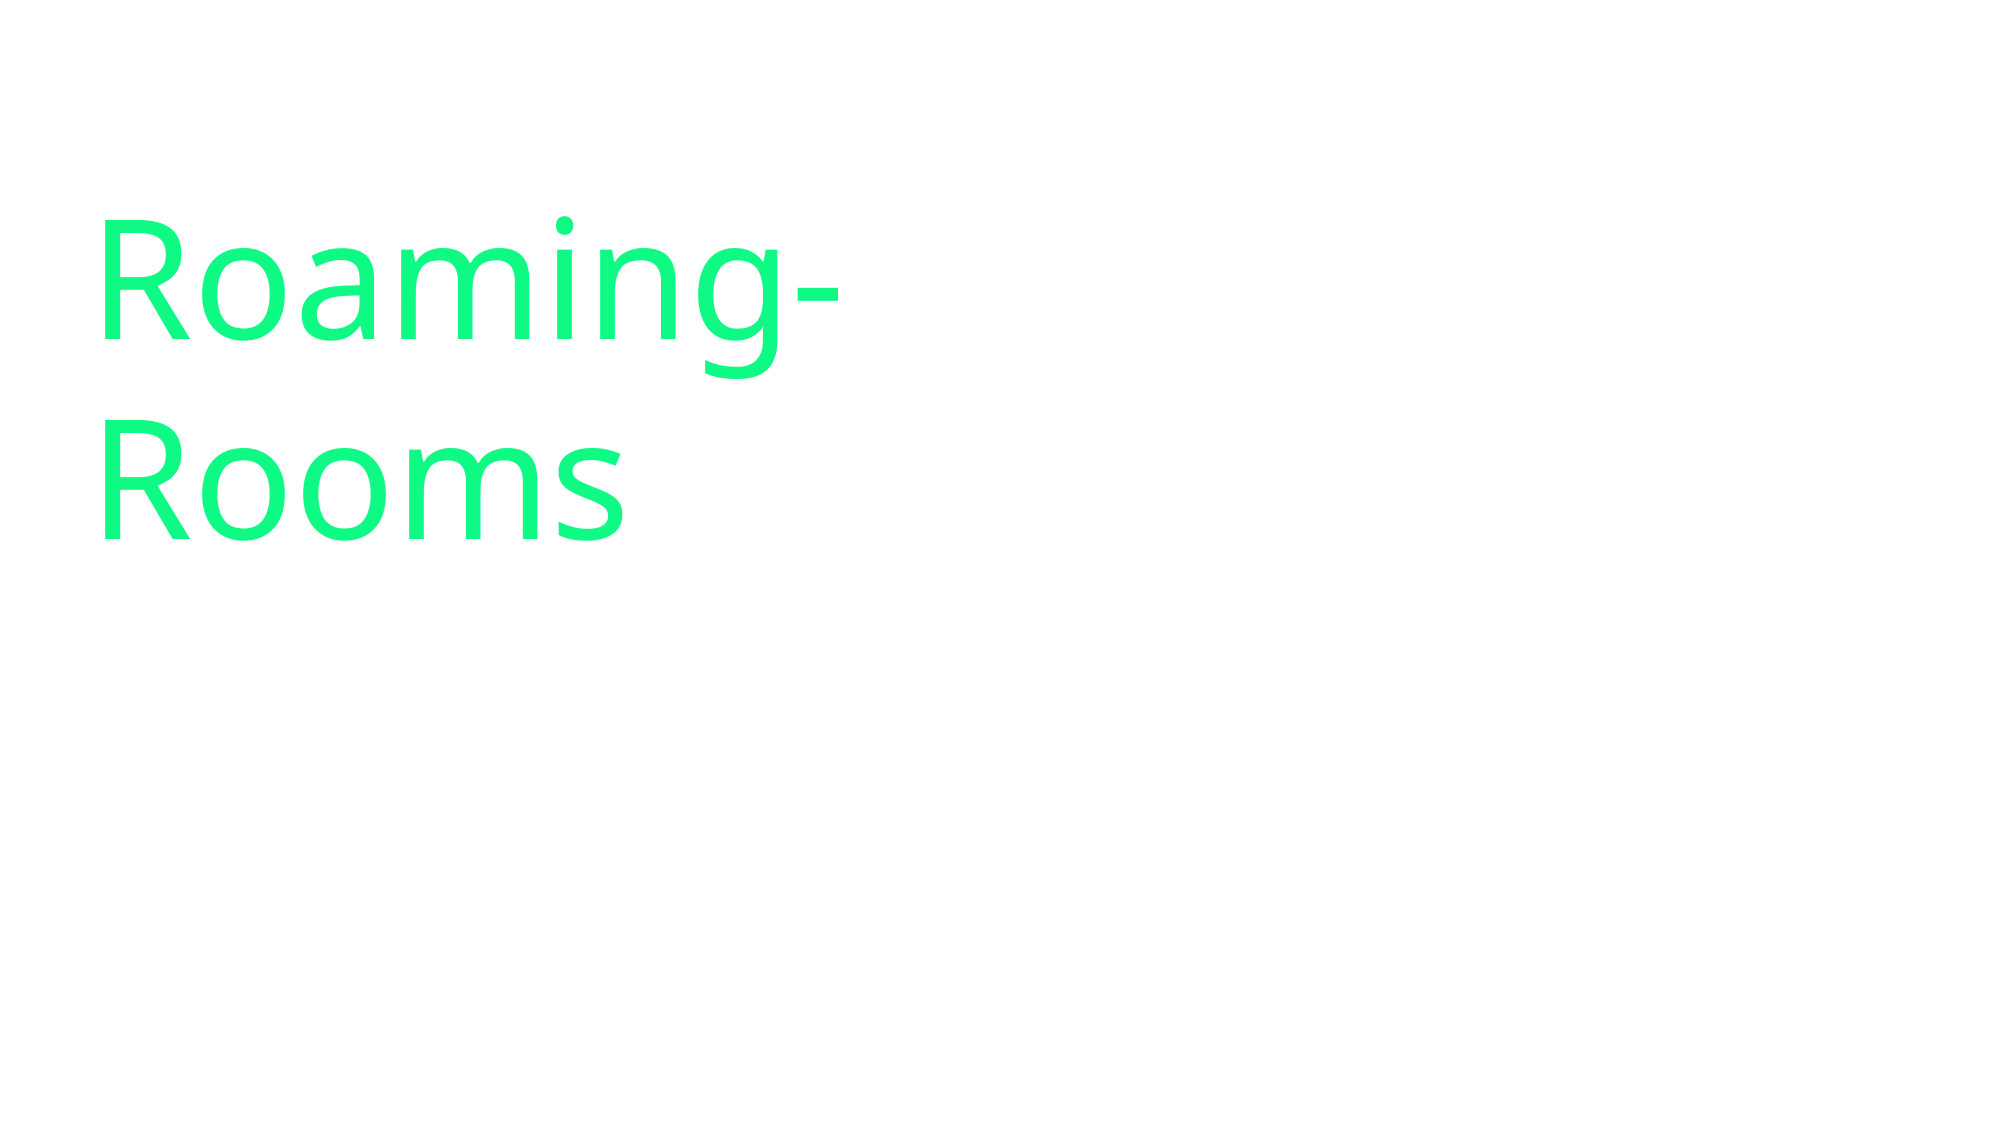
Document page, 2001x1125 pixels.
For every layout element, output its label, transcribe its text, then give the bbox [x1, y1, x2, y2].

text_box Roaming-Rooms [74, 166, 1020, 581]
